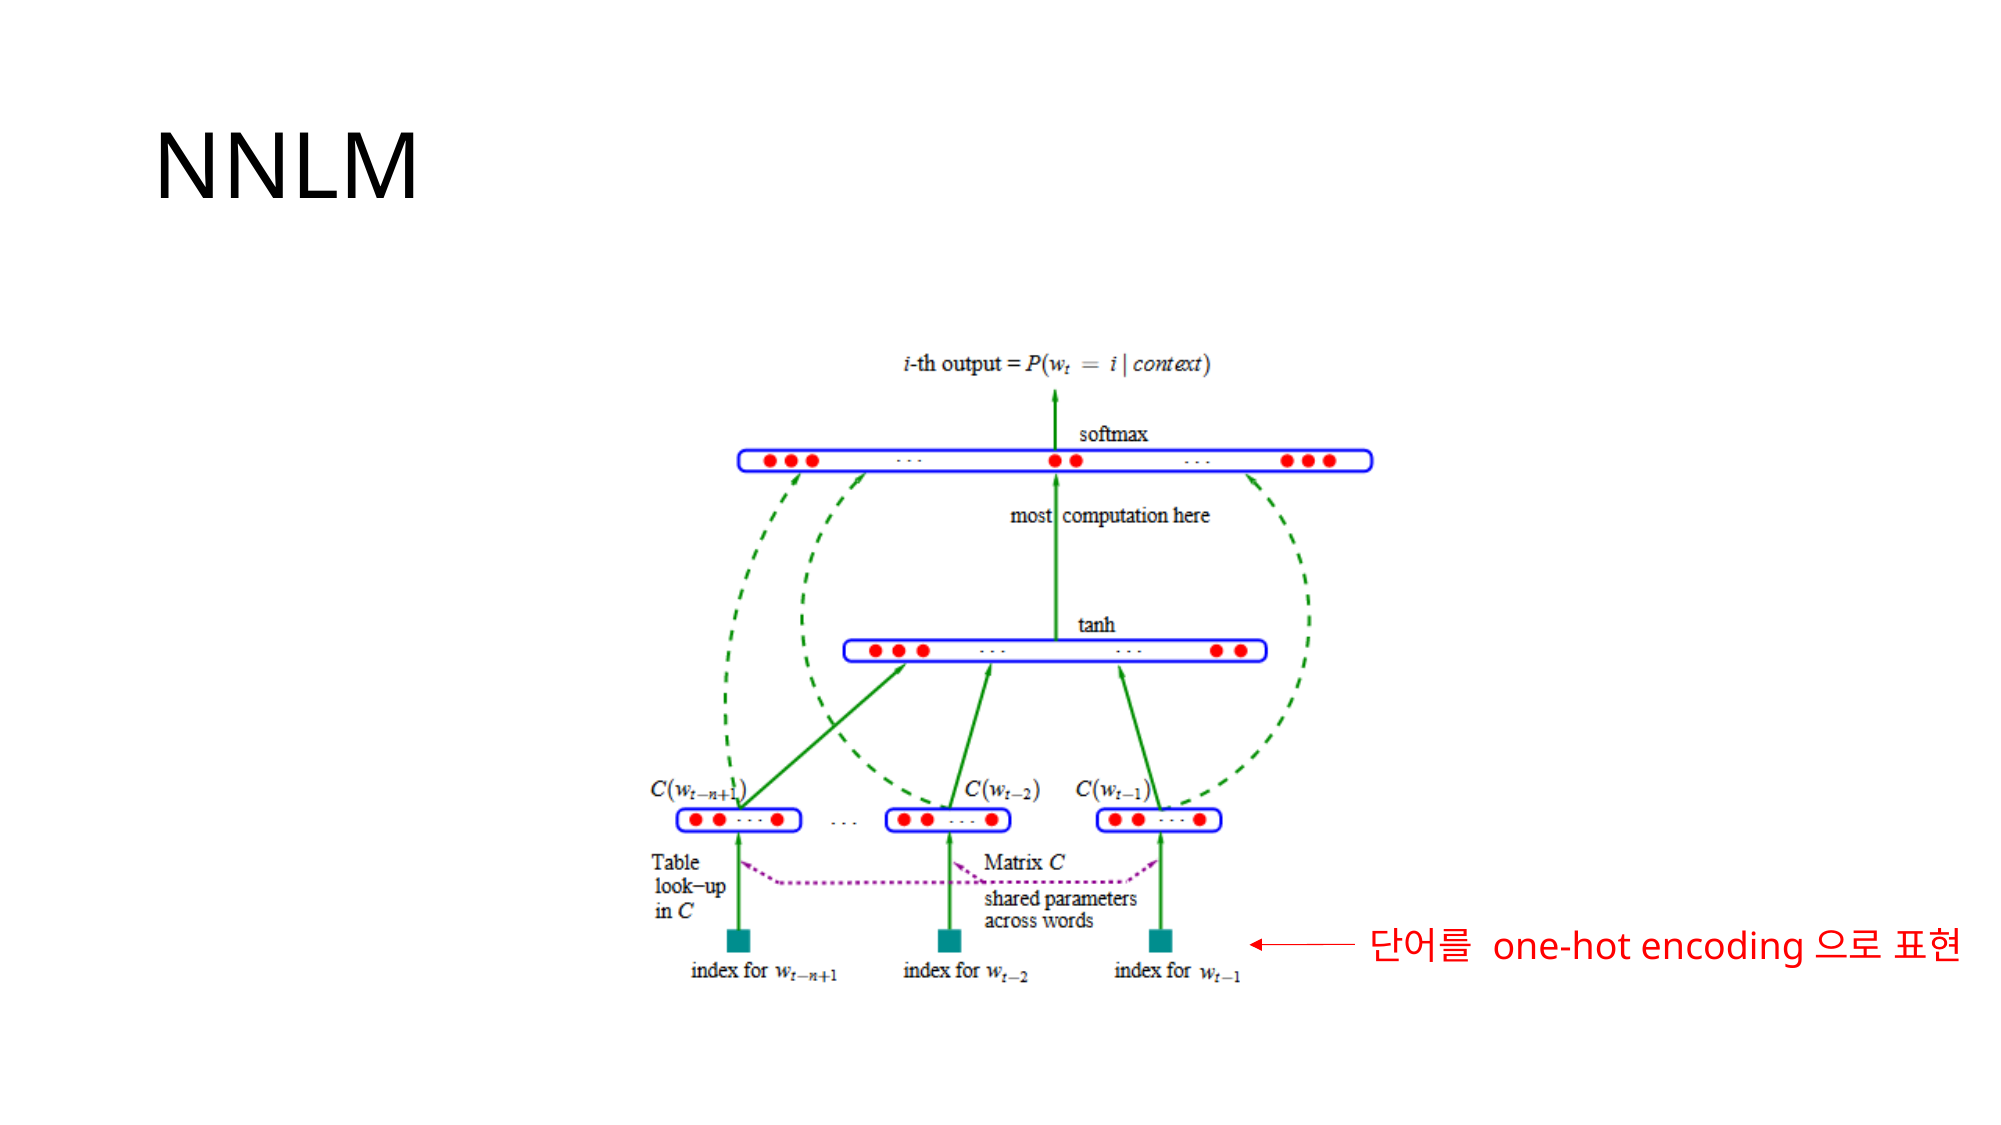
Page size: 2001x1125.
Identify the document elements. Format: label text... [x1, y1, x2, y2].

title NNLM [137, 59, 1863, 278]
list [599, 317, 1401, 995]
text_box 단어를 one-hot encoding으로 표현 [1401, 914, 1978, 975]
